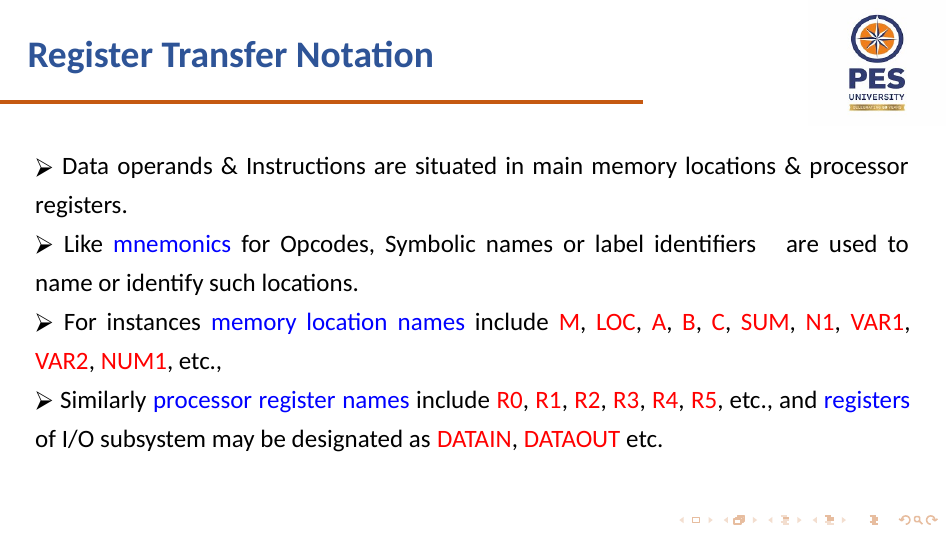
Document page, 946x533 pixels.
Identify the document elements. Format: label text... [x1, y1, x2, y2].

text_box Data operands & Instructions are situated in main memory locations & processor registers. Like mnemonics for Opcodes, Symbolic names or label identifiers are used to name or identify such locations. For instances memory location names include M, LOC, A, B, C, SUM, N1, VAR1, VAR2, NUM1, etc., Similarly processor register names include R0, R1, R2, R3, R4, R5, etc., and registers of I/O subsystem may be designated as DATAIN, DATAOUT etc. [20, 133, 926, 460]
title Register Transfer Notation [25, 28, 765, 121]
picture [808, 0, 946, 126]
